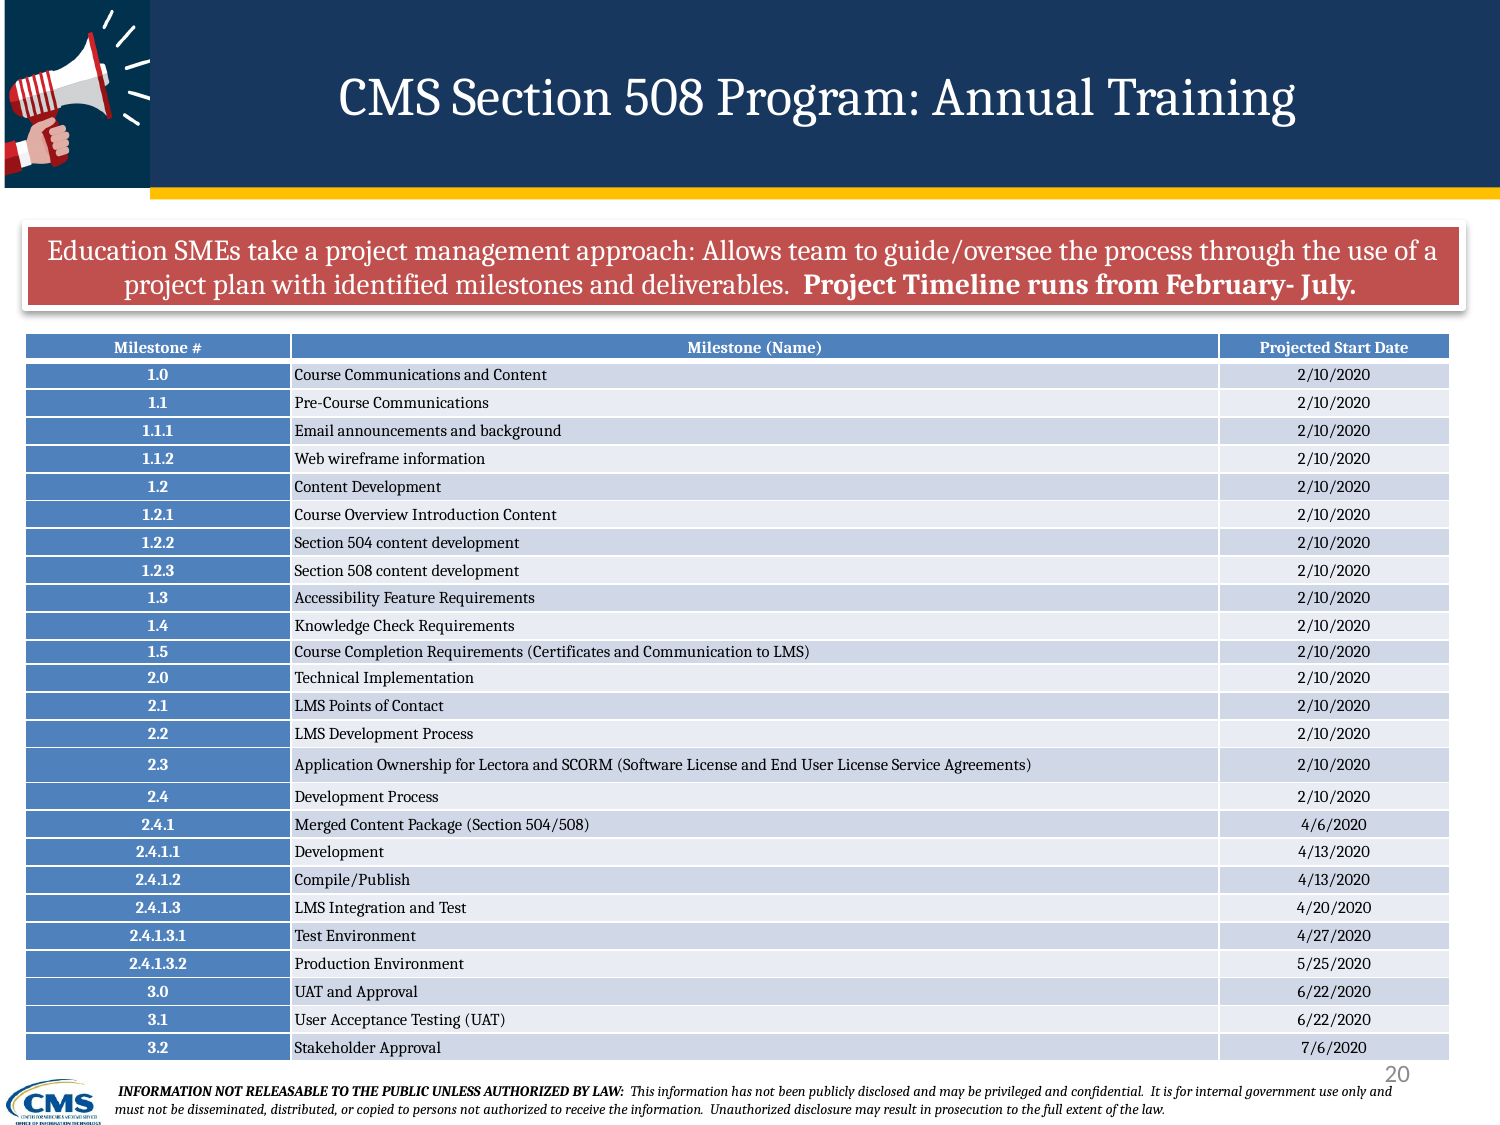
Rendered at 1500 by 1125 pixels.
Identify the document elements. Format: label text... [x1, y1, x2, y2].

table_cell 1.1 [26, 390, 290, 416]
table_header Milestone (Name) [292, 334, 1218, 358]
table_cell Section 508 content development [292, 557, 1218, 583]
table_cell Content Development [292, 474, 1218, 500]
table_cell 2/10/2020 [1220, 557, 1449, 583]
table_cell Web wireframe information [292, 446, 1218, 472]
table_cell Development [292, 839, 1218, 865]
table_cell Pre-Course Communications [292, 390, 1218, 416]
table_cell 2.4.1 [26, 811, 290, 837]
table_cell LMS Integration and Test [292, 895, 1218, 921]
table_cell 1.2.2 [26, 529, 290, 555]
table_cell 2.1 [26, 693, 290, 719]
text_box Education SMEs take a project management approach: Allows team to guide/oversee the process through the use of a project plan with identified milestones and deliverables. Project Timeline runs from February- July. [22, 220, 1466, 311]
table_cell 1.4 [26, 613, 290, 639]
table_cell Compile/Publish [292, 867, 1218, 893]
table_cell 2/10/2020 [1220, 783, 1449, 809]
table_cell 3.0 [26, 978, 290, 1005]
table_cell Development Process [292, 783, 1218, 809]
table_cell 1.2.1 [26, 501, 290, 527]
table_cell Section 504 content development [292, 529, 1218, 555]
table_cell 2.4.1.3.1 [26, 923, 290, 949]
table_cell 6/22/2020 [1220, 978, 1449, 1005]
table_cell 1.1.1 [26, 418, 290, 444]
table_header Milestone # [26, 334, 290, 358]
table_cell 4/13/2020 [1220, 867, 1449, 893]
table_cell 2/10/2020 [1220, 418, 1449, 444]
table_cell 2/10/2020 [1220, 390, 1449, 416]
table_cell 2.4.1.2 [26, 867, 290, 893]
table_cell 1.5 [26, 641, 290, 663]
table_cell User Acceptance Testing (UAT) [292, 1006, 1218, 1032]
table_cell Email announcements and background [292, 418, 1218, 444]
table_cell 2.4 [26, 783, 290, 809]
table_cell Test Environment [292, 923, 1218, 949]
table_cell 2/10/2020 [1220, 364, 1449, 388]
table_cell 2/10/2020 [1220, 446, 1449, 472]
table_cell 2/10/2020 [1220, 613, 1449, 639]
table_cell 2.3 [26, 748, 290, 782]
table_cell 4/27/2020 [1220, 923, 1449, 949]
table_cell Production Environment [292, 951, 1218, 977]
table_cell 2.4.1.3.2 [26, 951, 290, 977]
table_cell 1.1.2 [26, 446, 290, 472]
table_cell 7/6/2020 [1220, 1034, 1449, 1060]
table_cell 2/10/2020 [1220, 501, 1449, 527]
table_cell LMS Development Process [292, 721, 1218, 747]
table_cell LMS Points of Contact [292, 693, 1218, 719]
table_cell 2/10/2020 [1220, 721, 1449, 747]
table_cell Merged Content Package (Section 504/508) [292, 811, 1218, 837]
table_cell 1.3 [26, 585, 290, 611]
table_cell 1.2 [26, 474, 290, 500]
picture [4, 0, 163, 188]
table_cell 2.2 [26, 721, 290, 747]
table_cell Accessibility Feature Requirements [292, 585, 1218, 611]
table_cell 2.0 [26, 665, 290, 691]
table_cell UAT and Approval [292, 978, 1218, 1005]
table_cell Course Communications and Content [292, 364, 1218, 388]
table_cell 2/10/2020 [1220, 585, 1449, 611]
table_cell 2.4.1.3 [26, 895, 290, 921]
table_cell 2/10/2020 [1220, 693, 1449, 719]
table_cell 5/25/2020 [1220, 951, 1449, 977]
table_cell 2.4.1.1 [26, 839, 290, 865]
table_cell 4/20/2020 [1220, 895, 1449, 921]
table_cell Technical Implementation [292, 665, 1218, 691]
table_cell Knowledge Check Requirements [292, 613, 1218, 639]
table_cell 4/6/2020 [1220, 811, 1449, 837]
table_cell 1.0 [26, 364, 290, 388]
table_cell 2/10/2020 [1220, 474, 1449, 500]
table_cell 2/10/2020 [1220, 748, 1449, 782]
table_header Projected Start Date [1220, 334, 1449, 358]
table_cell 2/10/2020 [1220, 641, 1449, 663]
table_cell 3.2 [26, 1034, 290, 1060]
table_cell 3.1 [26, 1006, 290, 1032]
table_cell 1.2.3 [26, 557, 290, 583]
slide_number 20 [1074, 1062, 1425, 1103]
table_cell 4/13/2020 [1220, 839, 1449, 865]
table_cell 2/10/2020 [1220, 529, 1449, 555]
table_cell Course Overview Introduction Content [292, 501, 1218, 527]
table_cell Application Ownership for Lectora and SCORM (Software License and End User License Service Agreements) [292, 748, 1218, 782]
table_cell 6/22/2020 [1220, 1006, 1449, 1032]
table_cell 2/10/2020 [1220, 665, 1449, 691]
title CMS Section 508 Program: Annual Training [163, 0, 1500, 188]
text_box INFORMATION NOT RELEASABLE TO THE PUBLIC UNLESS AUTHORIZED BY LAW: This information has not been publicly disclosed and may be privileged and confidential. It is for internal government use only and must not be disseminated, distributed, or copied to persons not authorized to receive the information. Unauthorized disclosure may result in prosecution to the full extent of the law. [100, 1074, 1413, 1125]
table_cell Course Completion Requirements (Certificates and Communication to LMS) [292, 641, 1218, 663]
table_cell Stakeholder Approval [292, 1034, 1218, 1060]
picture [5, 1079, 101, 1125]
